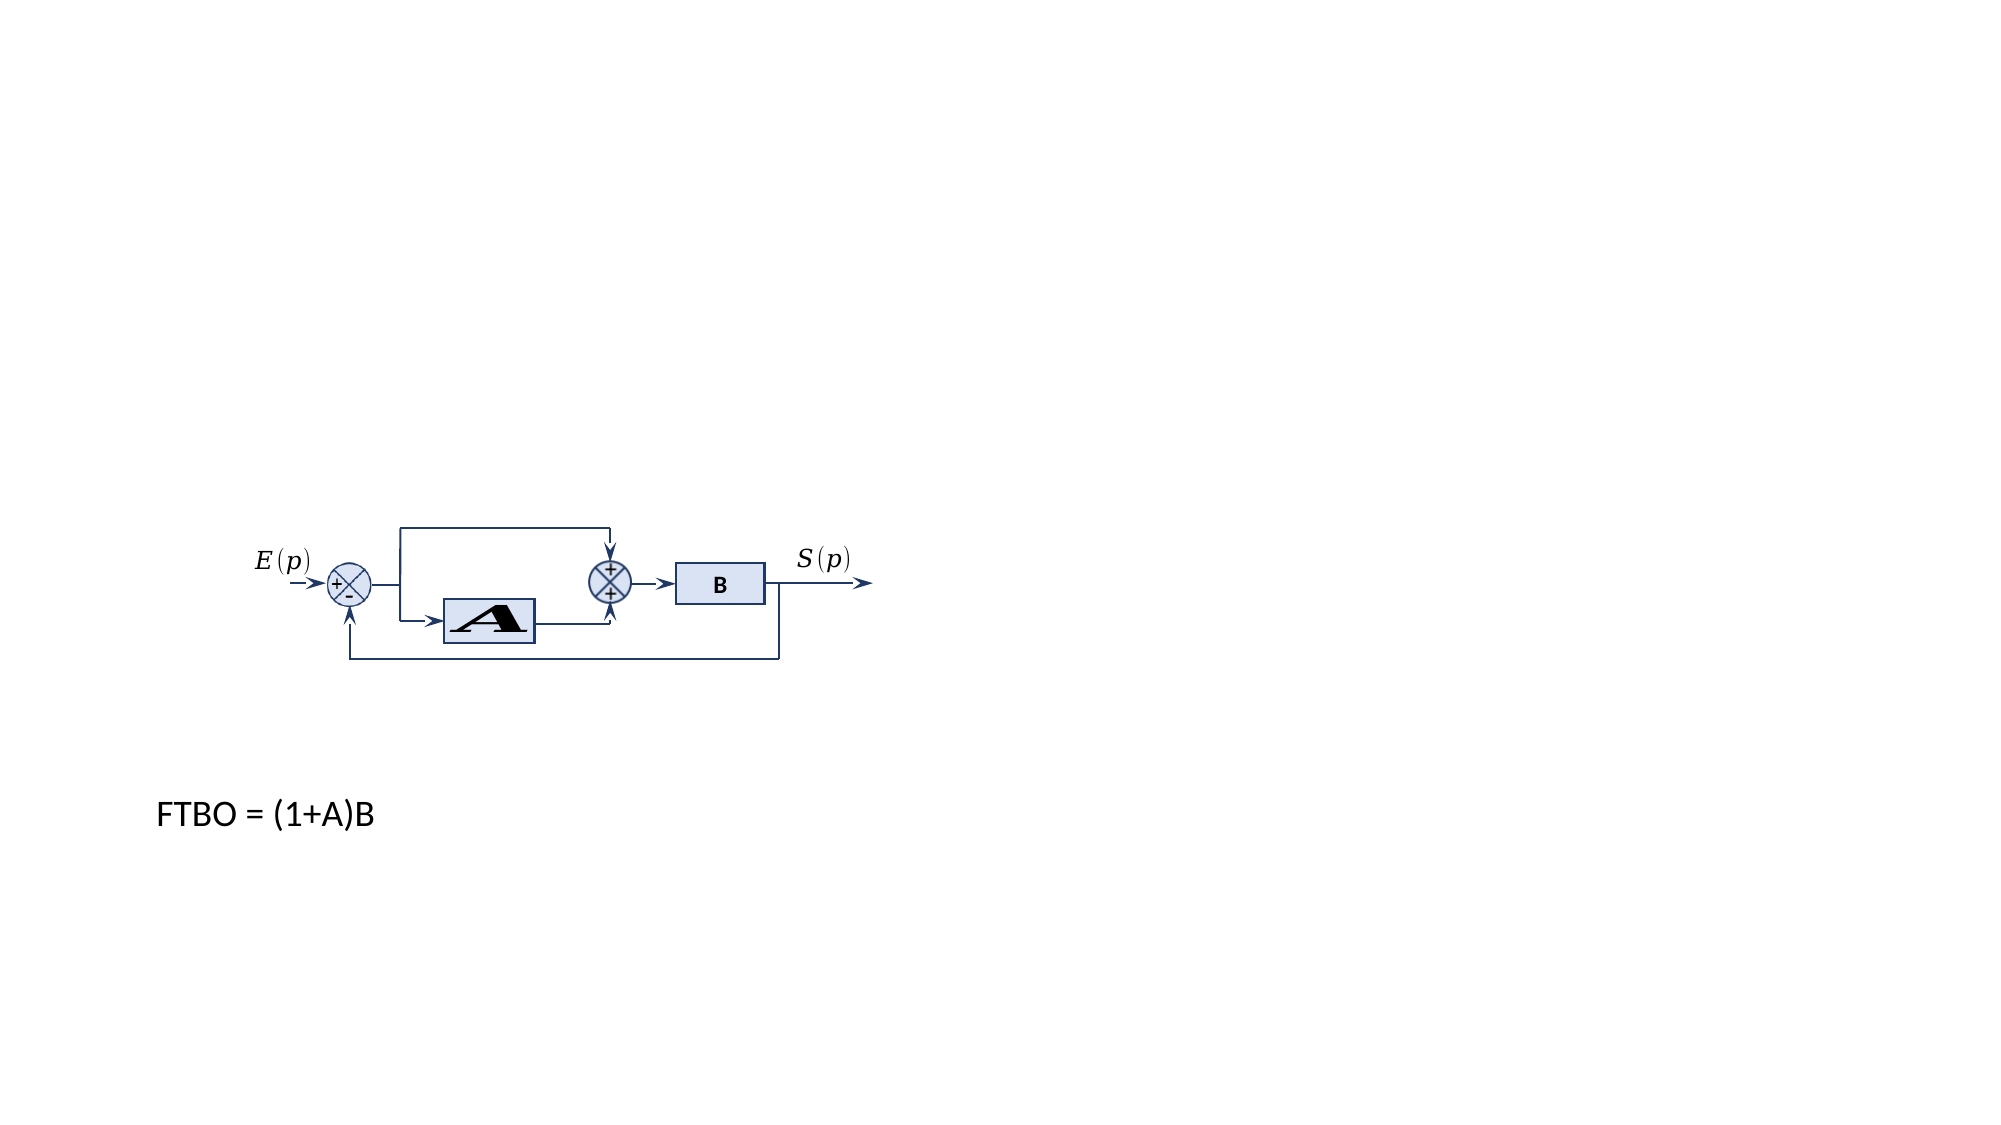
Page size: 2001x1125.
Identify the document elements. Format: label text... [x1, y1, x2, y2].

text_box B [675, 562, 766, 605]
picture [326, 562, 372, 608]
picture [588, 545, 632, 624]
text_box FTBO = (1+A)B [141, 782, 521, 842]
